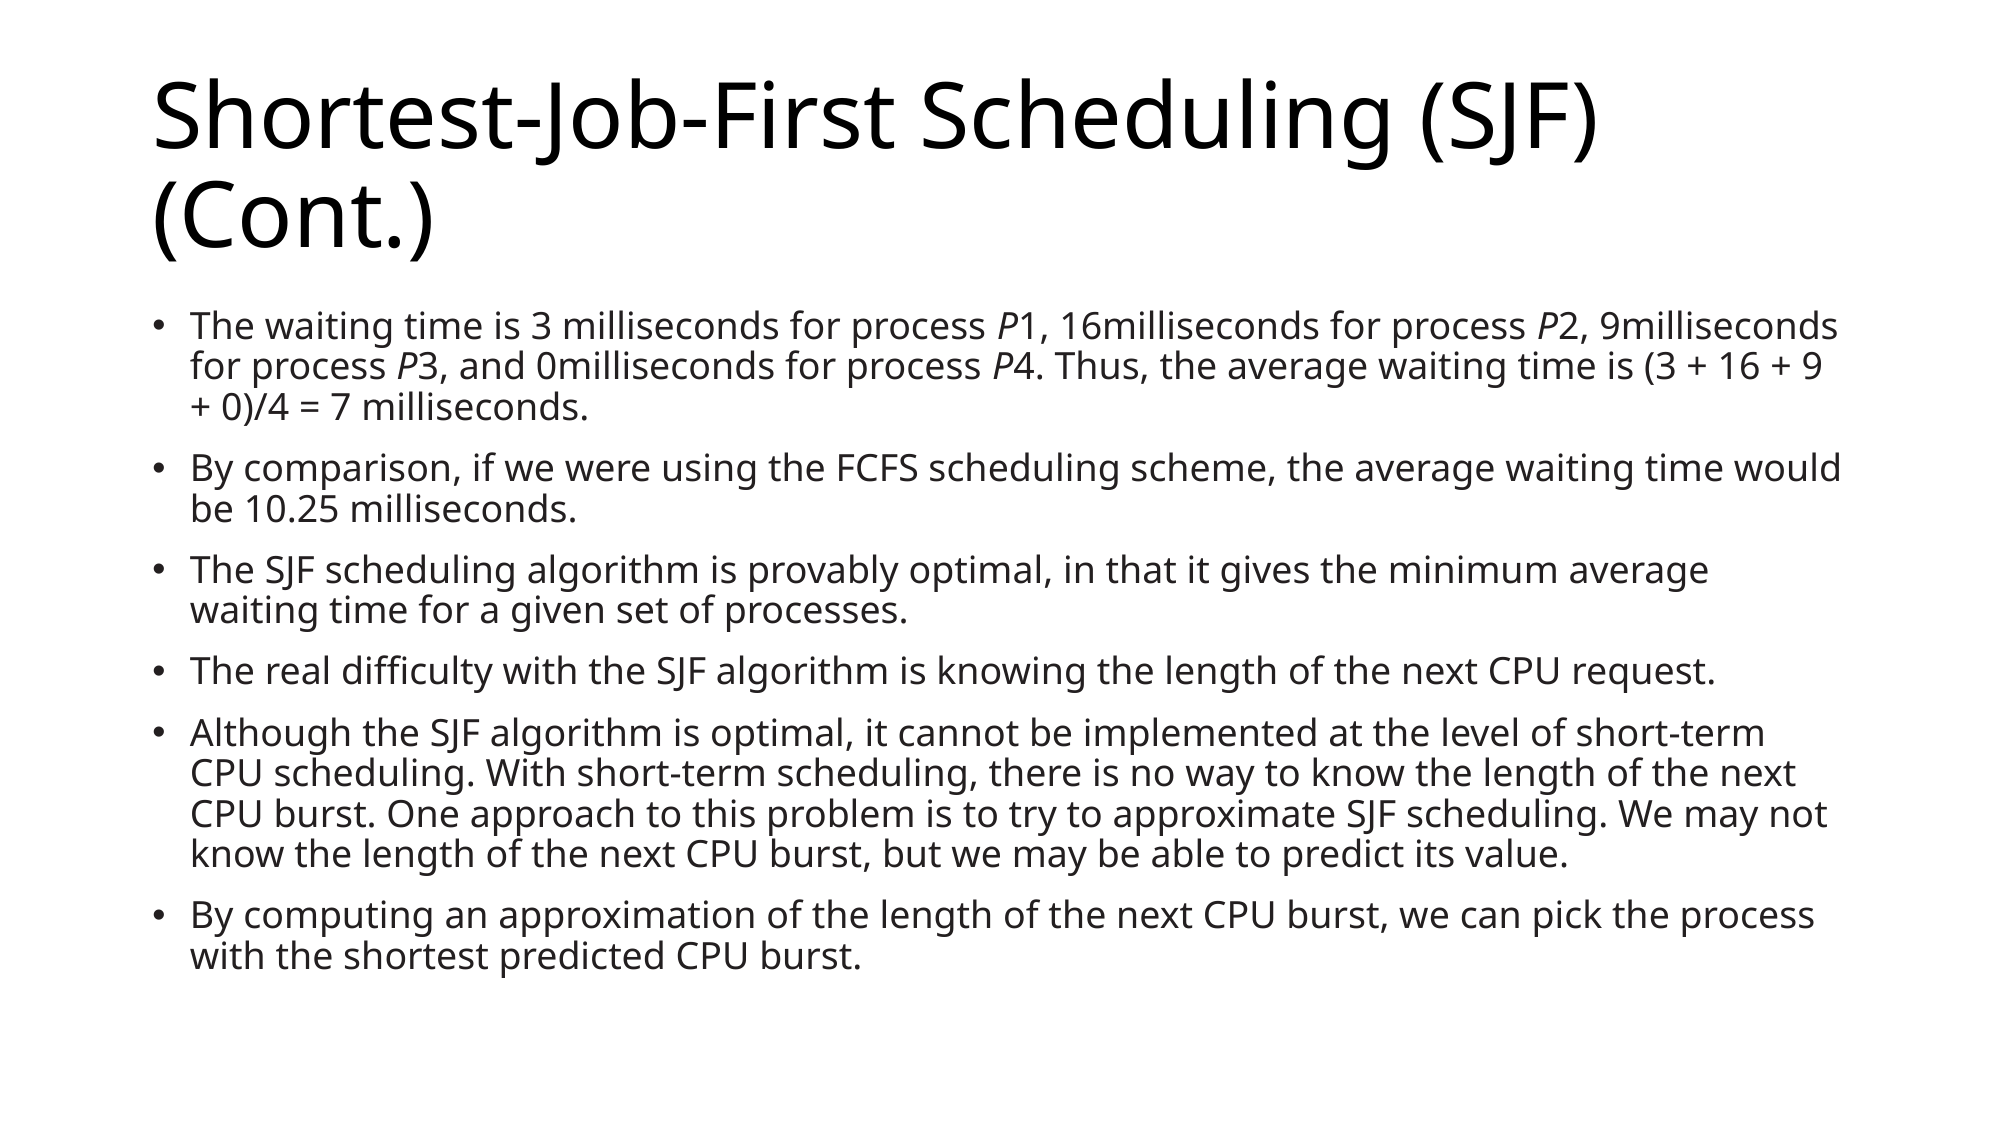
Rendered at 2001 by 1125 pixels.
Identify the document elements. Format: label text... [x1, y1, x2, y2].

title Shortest-Job-First Scheduling (SJF) (Cont.) [137, 59, 1863, 278]
list The waiting time is 3 milliseconds for process P1, 16milliseconds for process P2, 9milliseconds for process P3, and 0milliseconds for process P4. Thus, the average waiting time is (3 + 16 + 9 + 0)/4 = 7 milliseconds. By comparison, if we were using the FCFS scheduling scheme, the average waiting time would be 10.25 milliseconds. The SJF scheduling algorithm is provably optimal, in that it gives the minimum average waiting time for a given set of processes. The real difficulty with the SJF algorithm is knowing the length of the next CPU request. Although the SJF algorithm is optimal, it cannot be implemented at the level of short-term CPU scheduling. With short-term scheduling, there is no way to know the length of the next CPU burst. One approach to this problem is to try to approximate SJF scheduling. We may not know the length of the next CPU burst, but we may be able to predict its value. By computing an approximation of the length of the next CPU burst, we can pick the process with the shortest predicted CPU burst. [137, 299, 1863, 1014]
